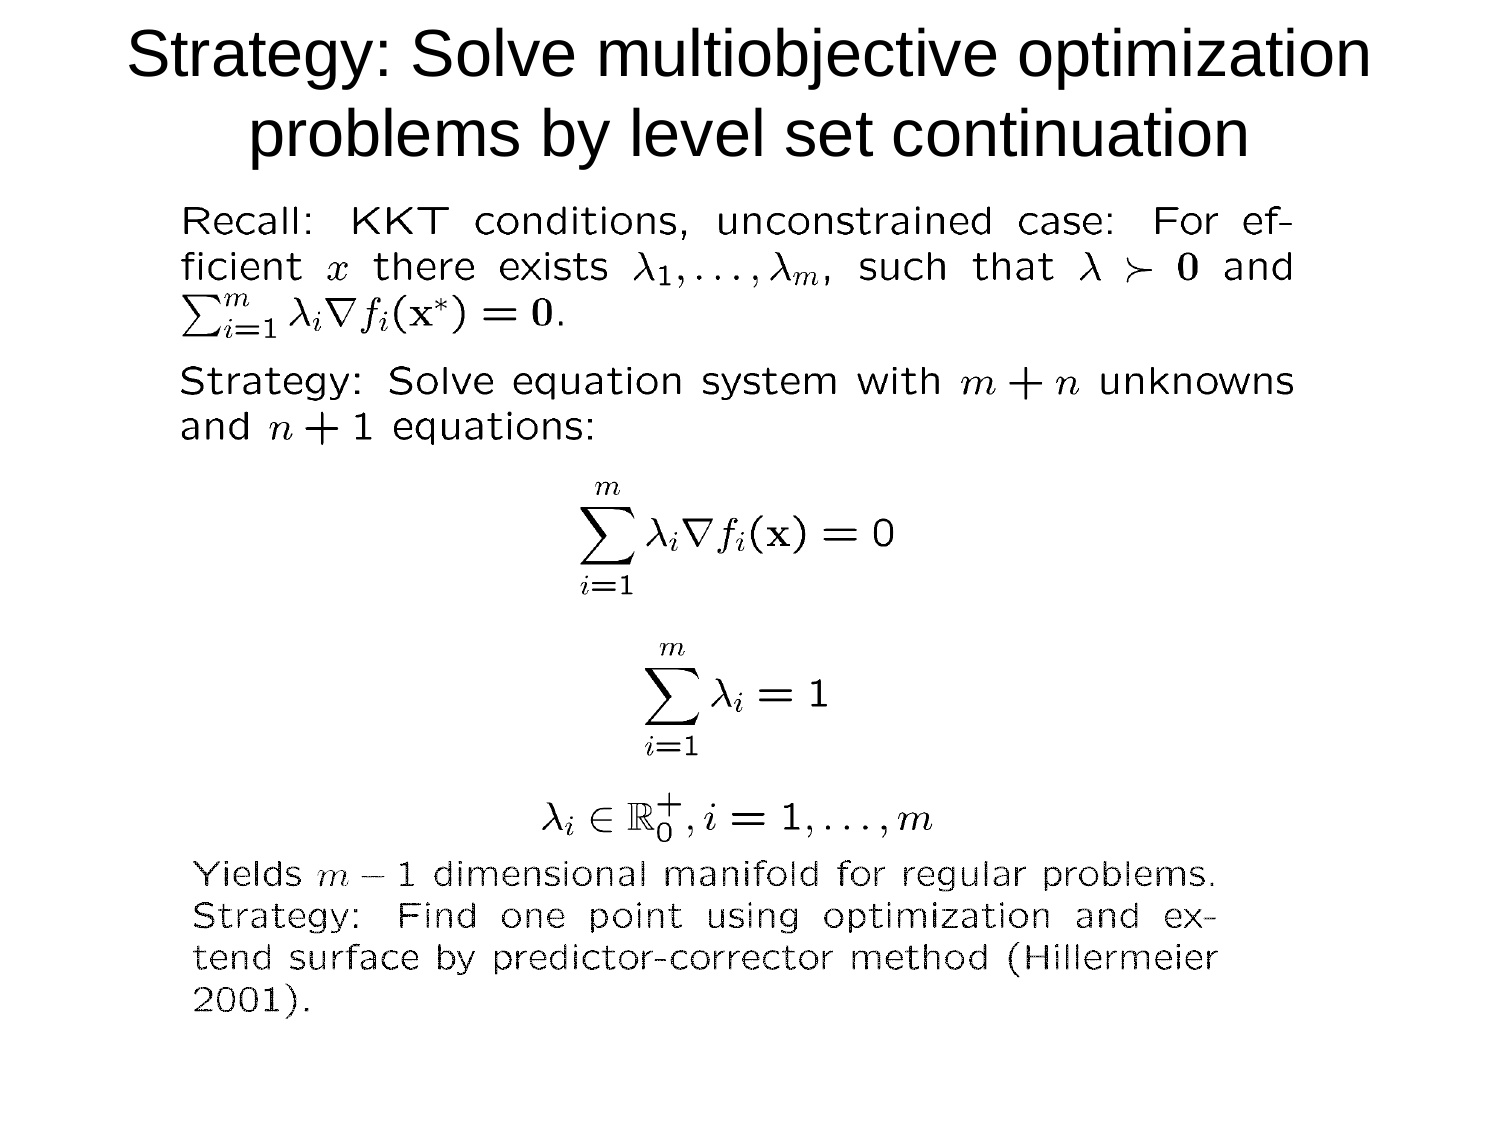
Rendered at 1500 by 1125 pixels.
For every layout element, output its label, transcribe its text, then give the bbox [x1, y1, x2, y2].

picture [181, 366, 1293, 843]
title Strategy: Solve multiobjective optimization problems by level set continuation [0, 0, 1500, 184]
picture [191, 860, 1220, 1019]
picture [181, 206, 1292, 338]
